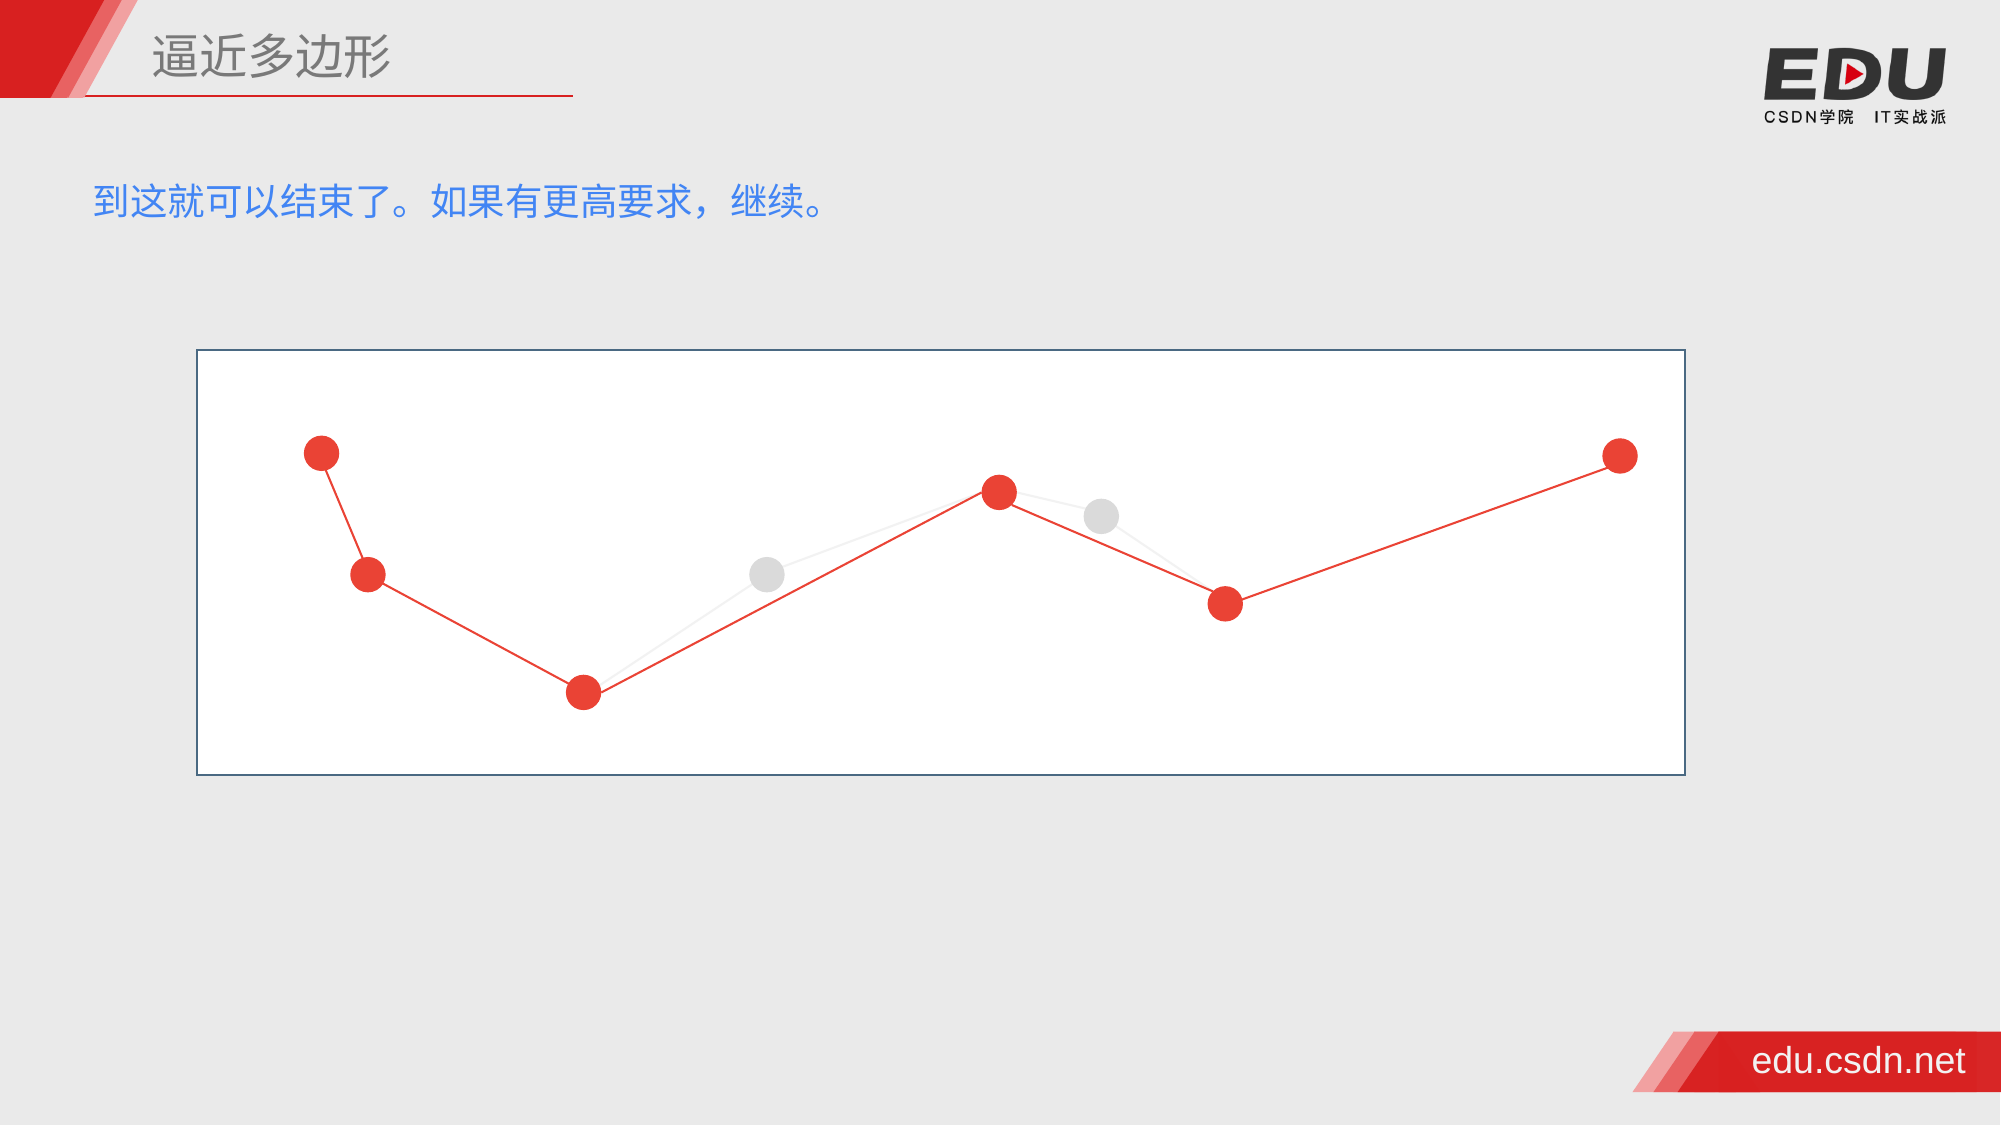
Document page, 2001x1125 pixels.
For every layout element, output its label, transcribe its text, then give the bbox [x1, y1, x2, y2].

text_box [1229, 464, 1617, 605]
text_box [565, 693, 600, 711]
text_box [1207, 586, 1243, 622]
picture [1761, 42, 1948, 128]
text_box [601, 492, 982, 693]
text_box [303, 435, 340, 471]
list 逼近多边形 [142, 6, 723, 93]
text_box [1011, 504, 1213, 592]
text_box [981, 474, 1017, 511]
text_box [320, 458, 373, 581]
text_box [373, 557, 386, 576]
text_box [1602, 438, 1638, 474]
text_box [370, 576, 586, 693]
text_box [351, 581, 370, 593]
text_box [196, 349, 1686, 776]
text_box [1016, 492, 1120, 504]
text_box 到这就可以结束了。如果有更高要求，继续。 [78, 170, 1081, 231]
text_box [578, 577, 762, 700]
